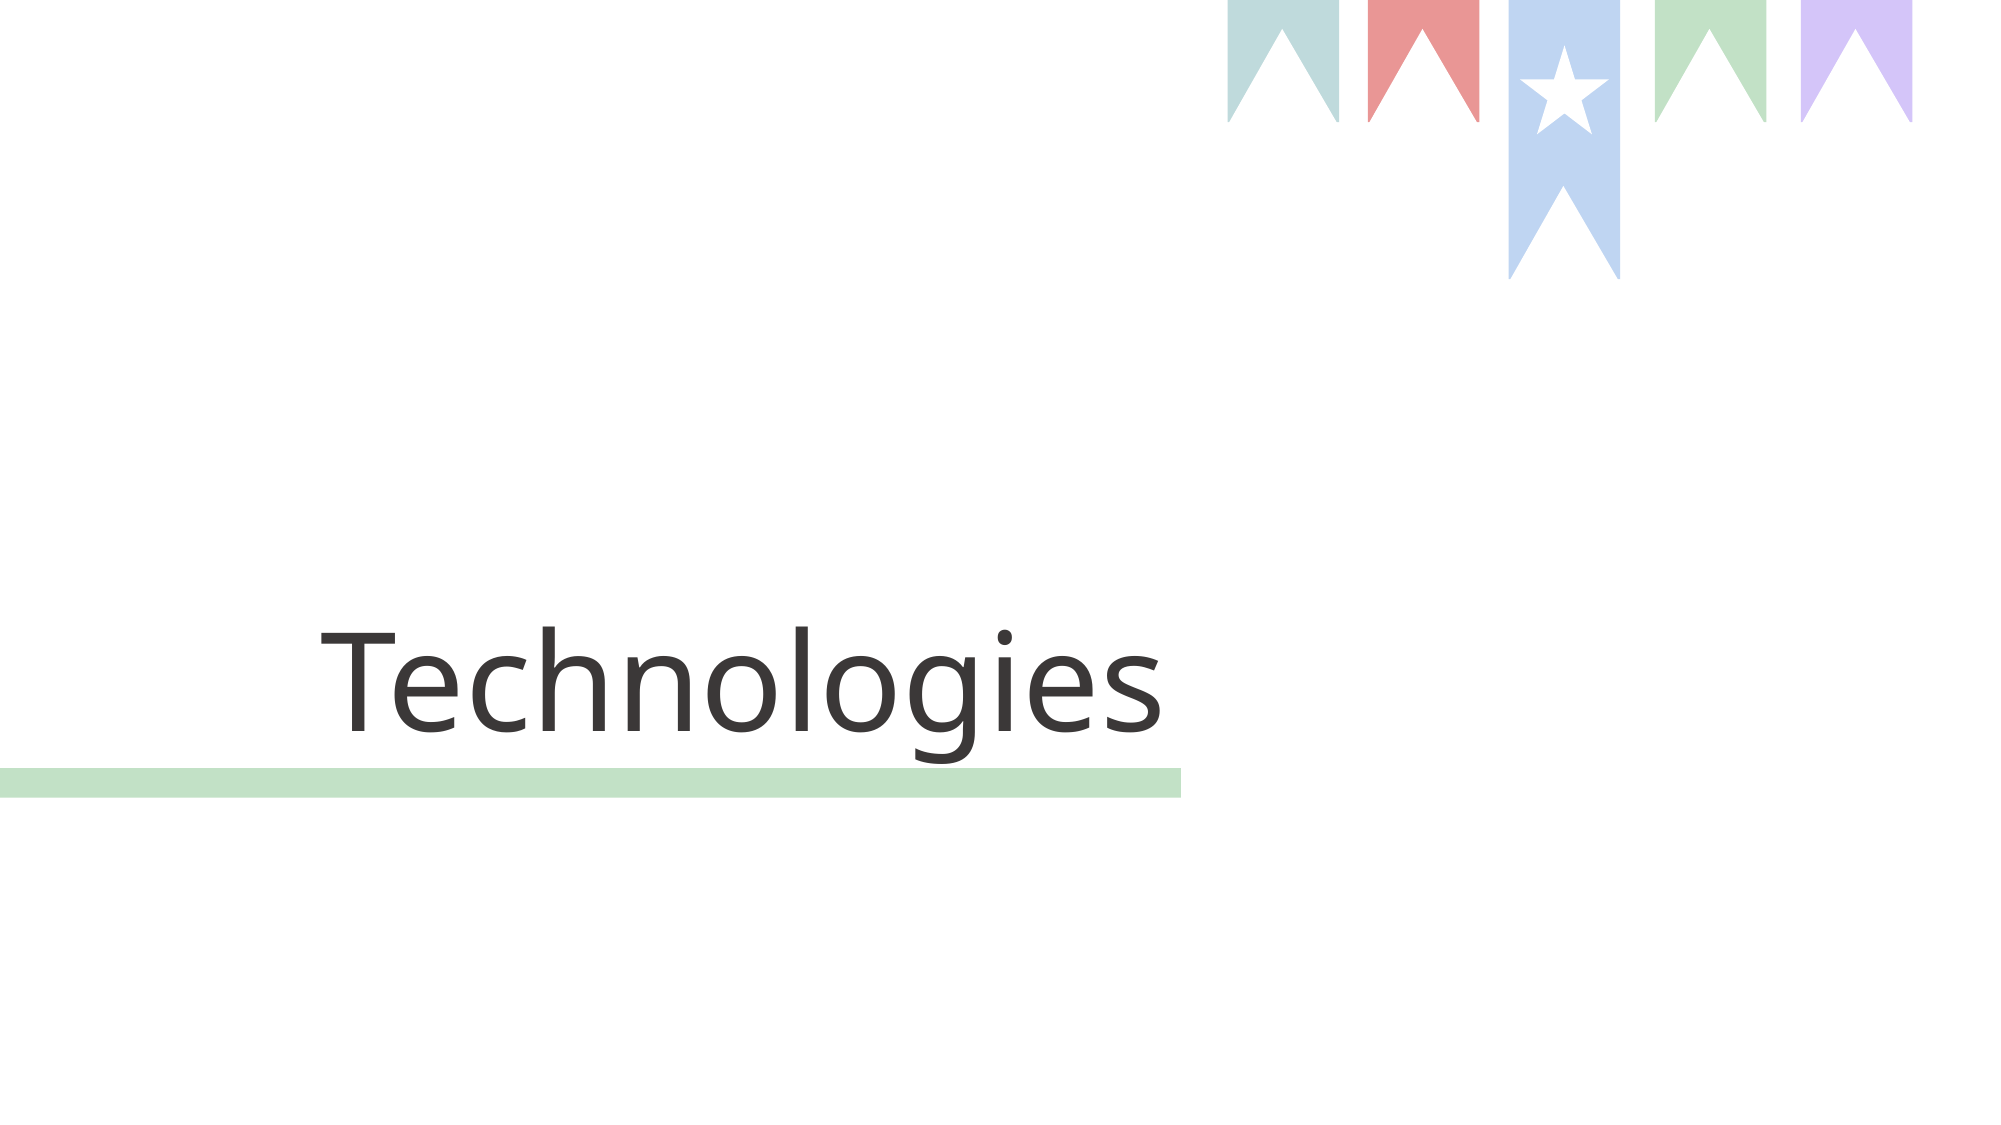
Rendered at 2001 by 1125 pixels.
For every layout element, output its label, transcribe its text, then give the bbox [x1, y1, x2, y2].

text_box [1647, 0, 1767, 158]
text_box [1360, 0, 1480, 158]
text_box [0, 767, 1182, 799]
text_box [1793, 0, 1913, 158]
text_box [1501, 0, 1621, 314]
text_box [1220, 0, 1340, 158]
text_box Technologies [306, 586, 1182, 767]
